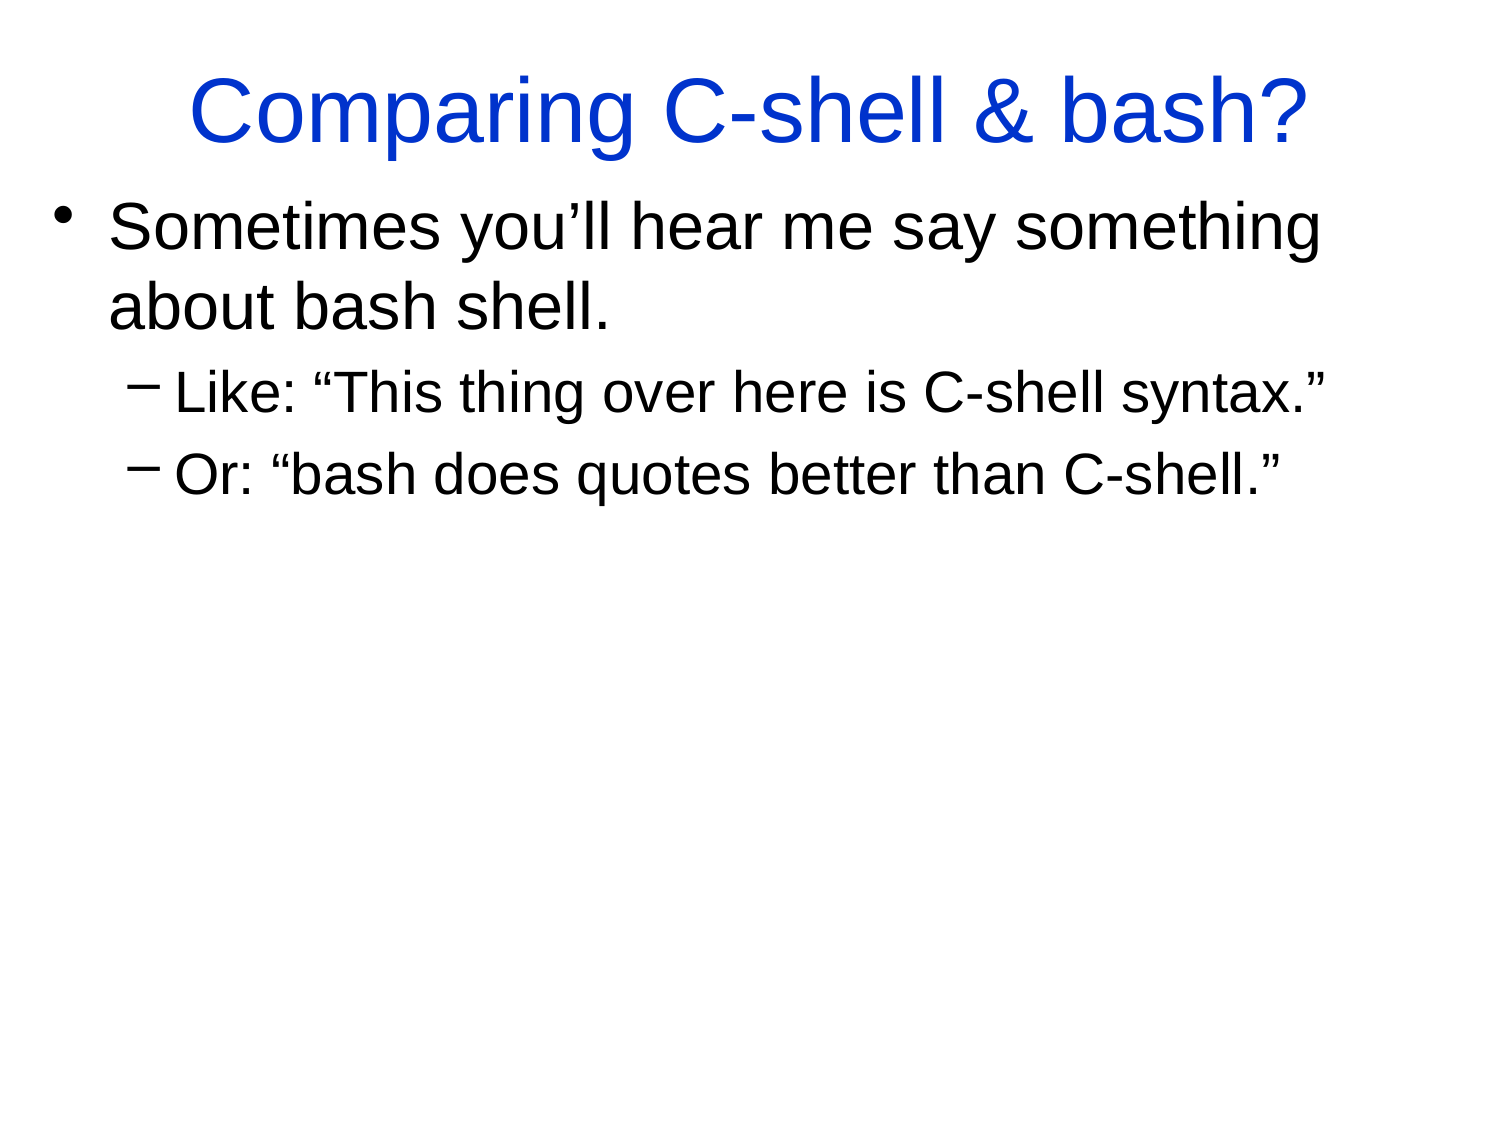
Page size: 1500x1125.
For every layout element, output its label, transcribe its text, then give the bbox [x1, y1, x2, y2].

list Sometimes you’ll hear me say something about bash shell. Like: “This thing over here is C-shell syntax.” Or: “bash does quotes better than C-shell.” Well, I think that might make you curious: Like: “Why does he mentioning bash?” Answer – because is a more popular shell. Or: “Well, then, why doesn’t he teach bash?” Answer – because its syntax is uglier. Or: “Just what is the difference between shells?” Answer – I’ll show you some examples now… [37, 174, 1438, 918]
title Comparing C-shell & bash? [74, 12, 1426, 174]
